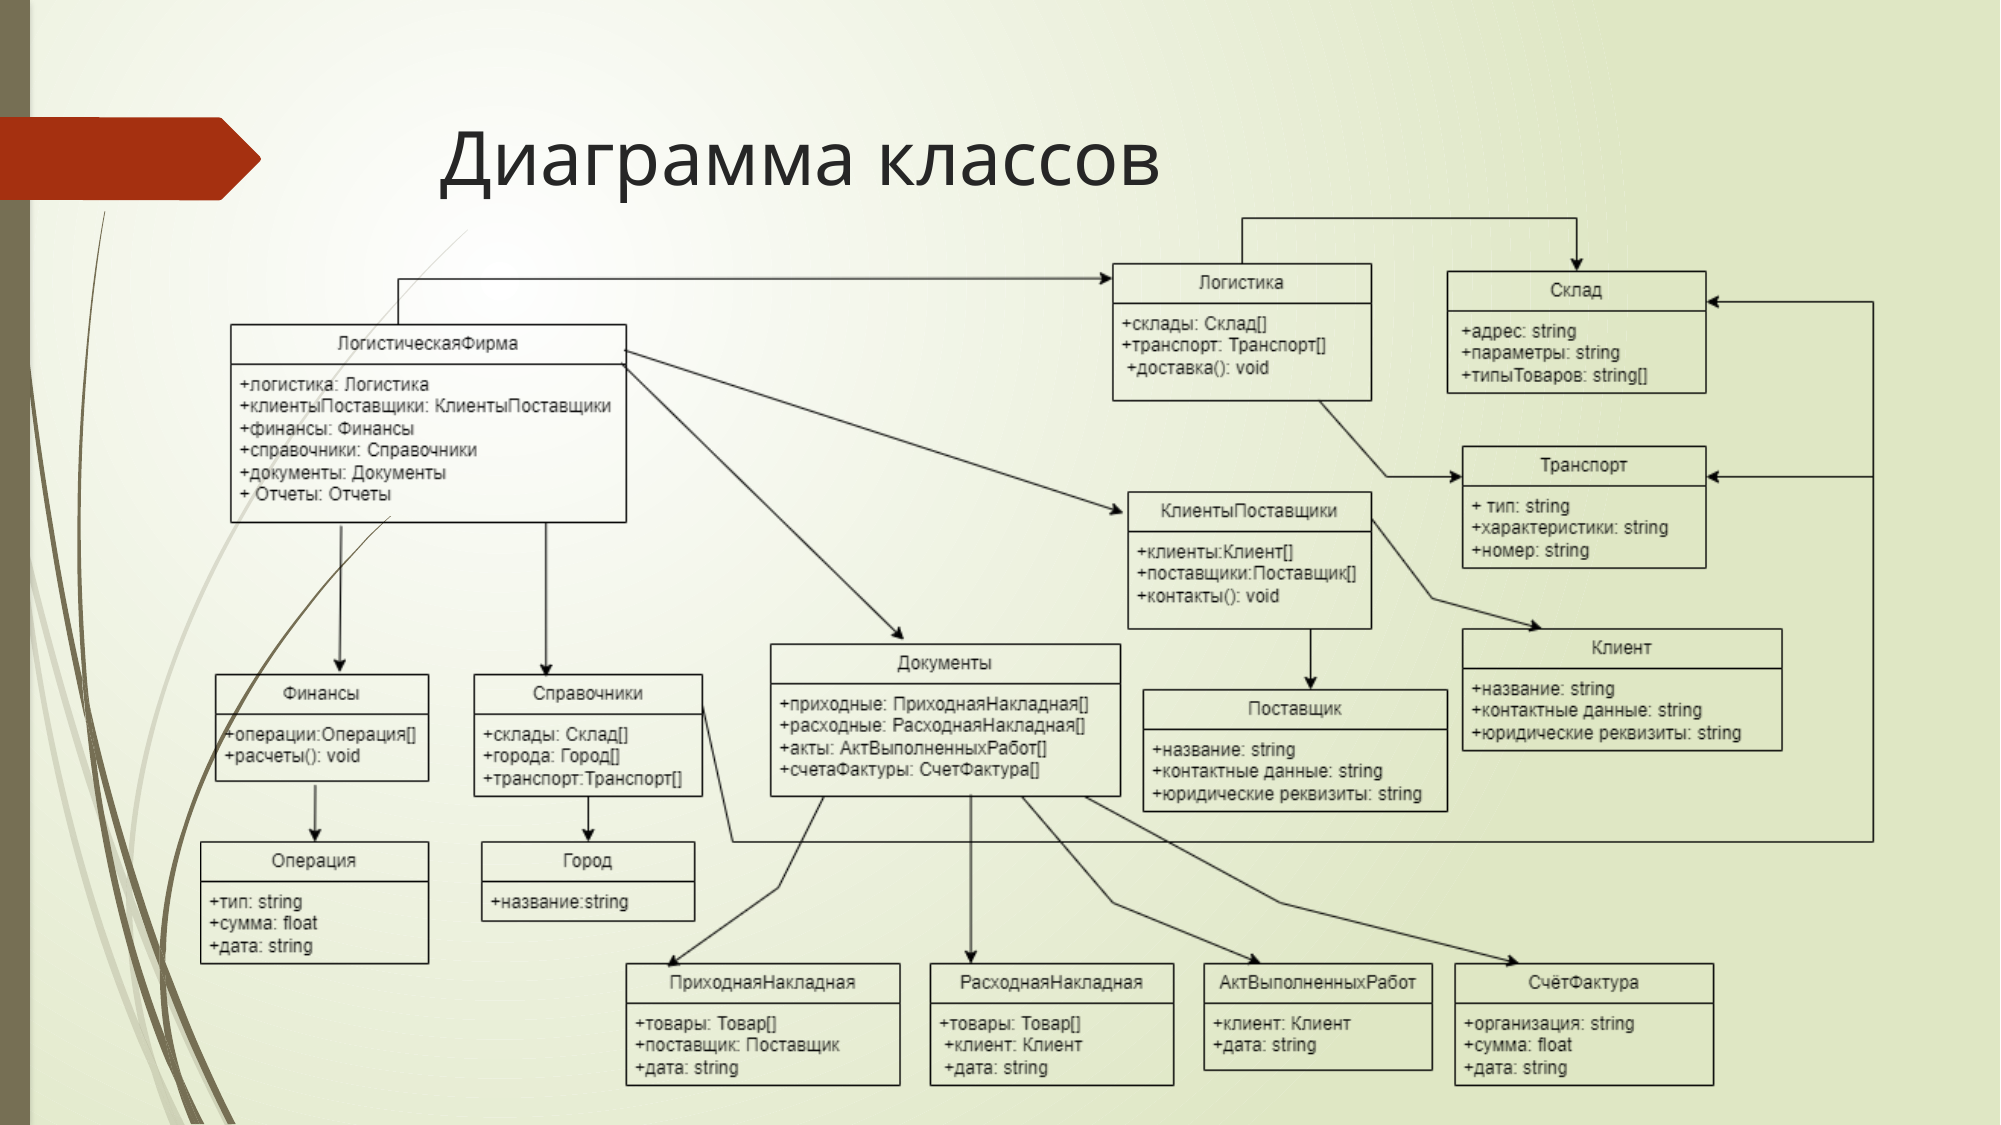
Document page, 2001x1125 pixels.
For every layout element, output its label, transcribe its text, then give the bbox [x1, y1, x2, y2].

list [199, 207, 1888, 1091]
title Диаграмма классов [425, 102, 1888, 207]
